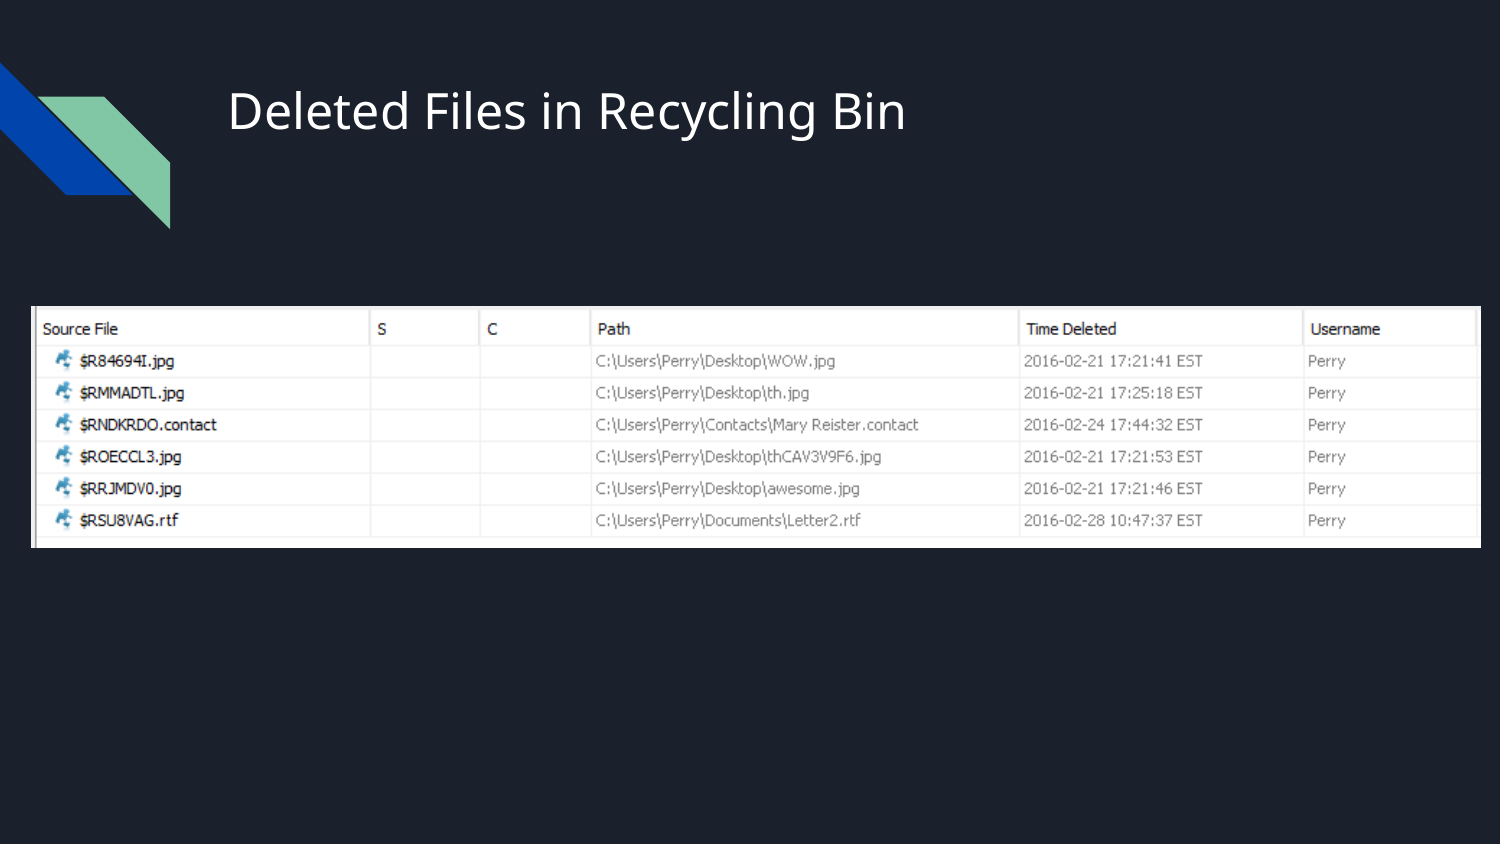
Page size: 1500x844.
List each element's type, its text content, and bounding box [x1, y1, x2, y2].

title Deleted Files in Recycling Bin [212, 64, 1368, 215]
picture [30, 305, 1482, 548]
